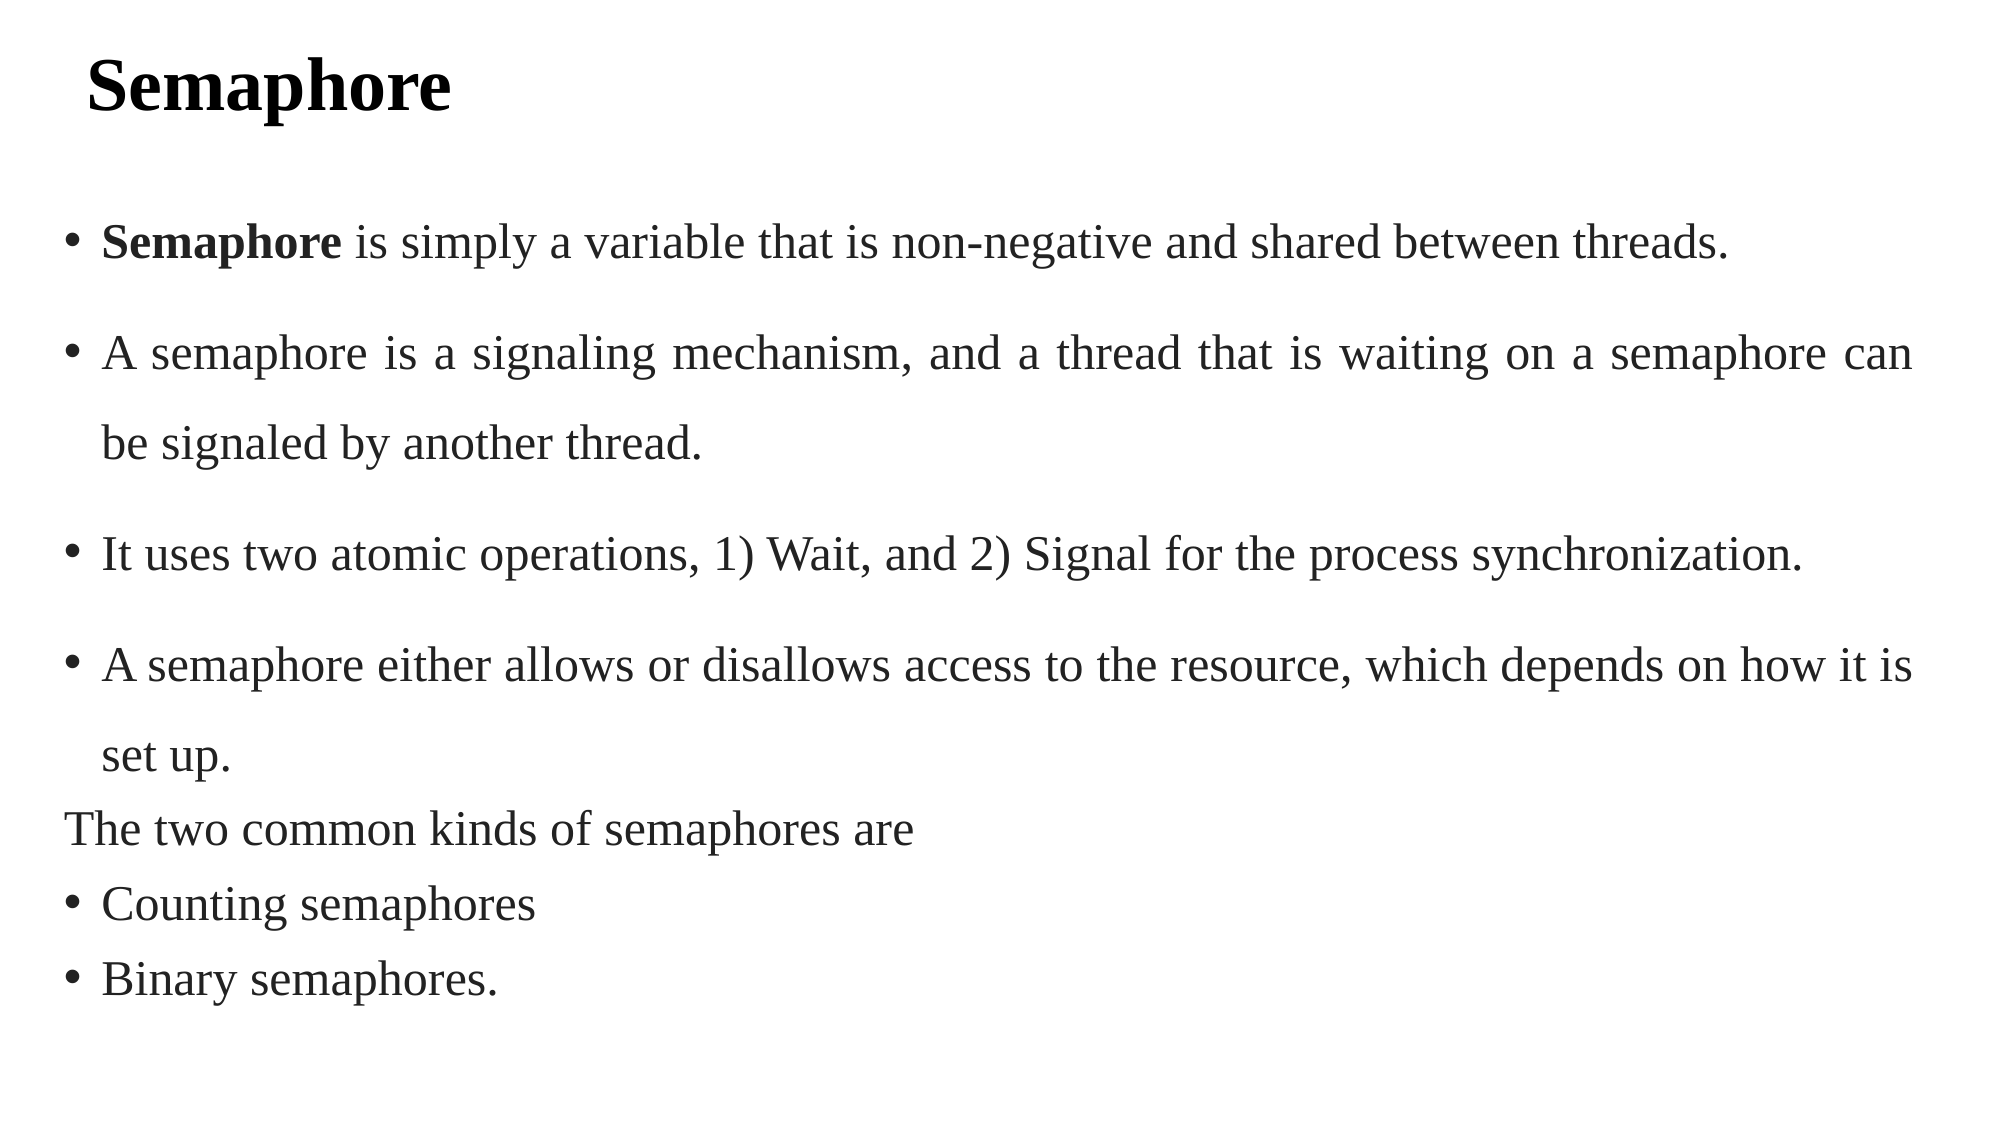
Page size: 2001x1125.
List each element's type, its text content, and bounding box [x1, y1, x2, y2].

title Semaphore [71, 36, 1797, 135]
list Semaphore is simply a variable that is non-negative and shared between threads. A semaphore is a signaling mechanism, and a thread that is waiting on a semaphore can be signaled by another thread. It uses two atomic operations, 1) Wait, and 2) Signal for the process synchronization. A semaphore either allows or disallows access to the resource, which depends on how it is set up. The two common kinds of semaphores are Counting semaphores Binary semaphores. [48, 171, 1931, 1089]
